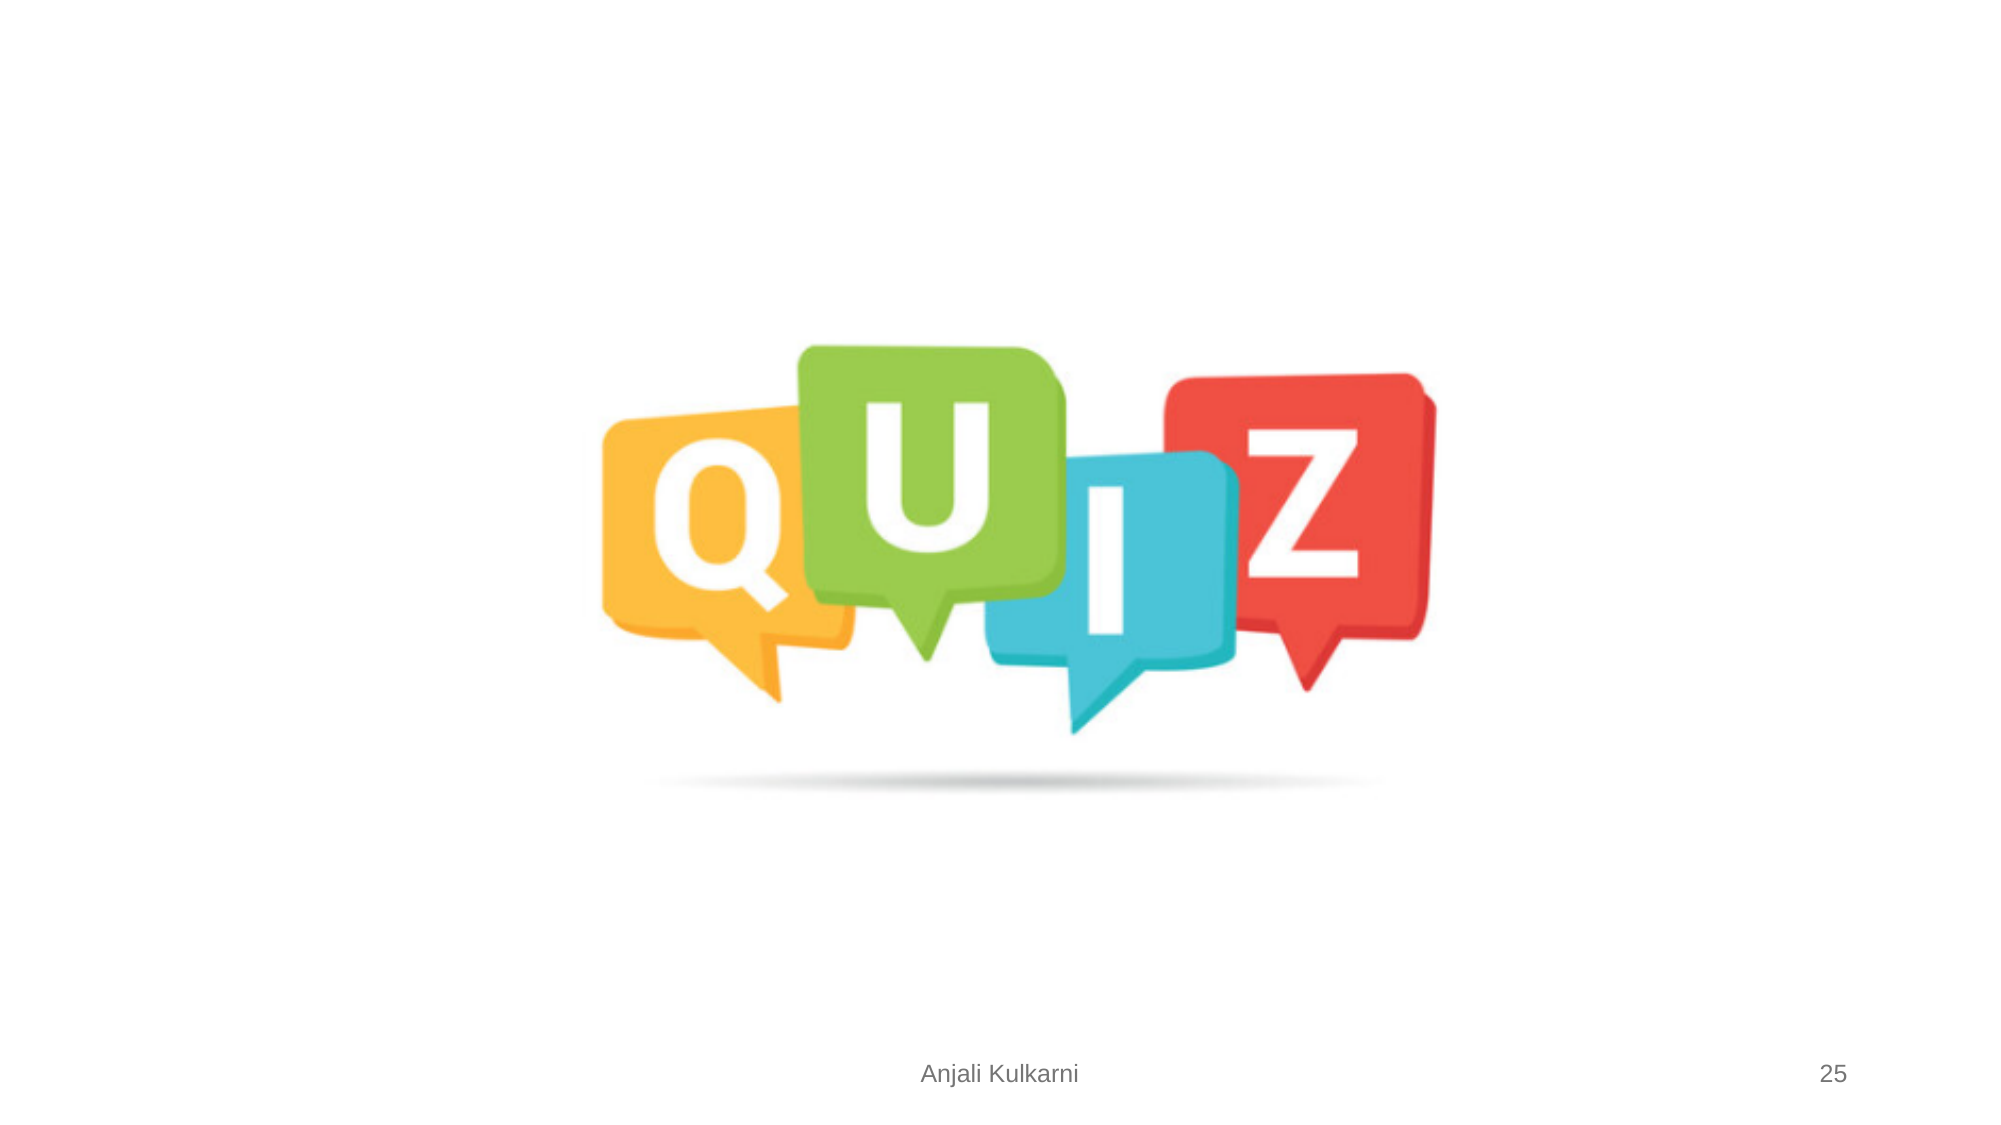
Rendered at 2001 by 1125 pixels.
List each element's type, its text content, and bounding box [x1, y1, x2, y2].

slide_number ‹#› [1412, 1042, 1863, 1103]
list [556, 266, 1488, 824]
footer Anjali Kulkarni [662, 1042, 1338, 1103]
